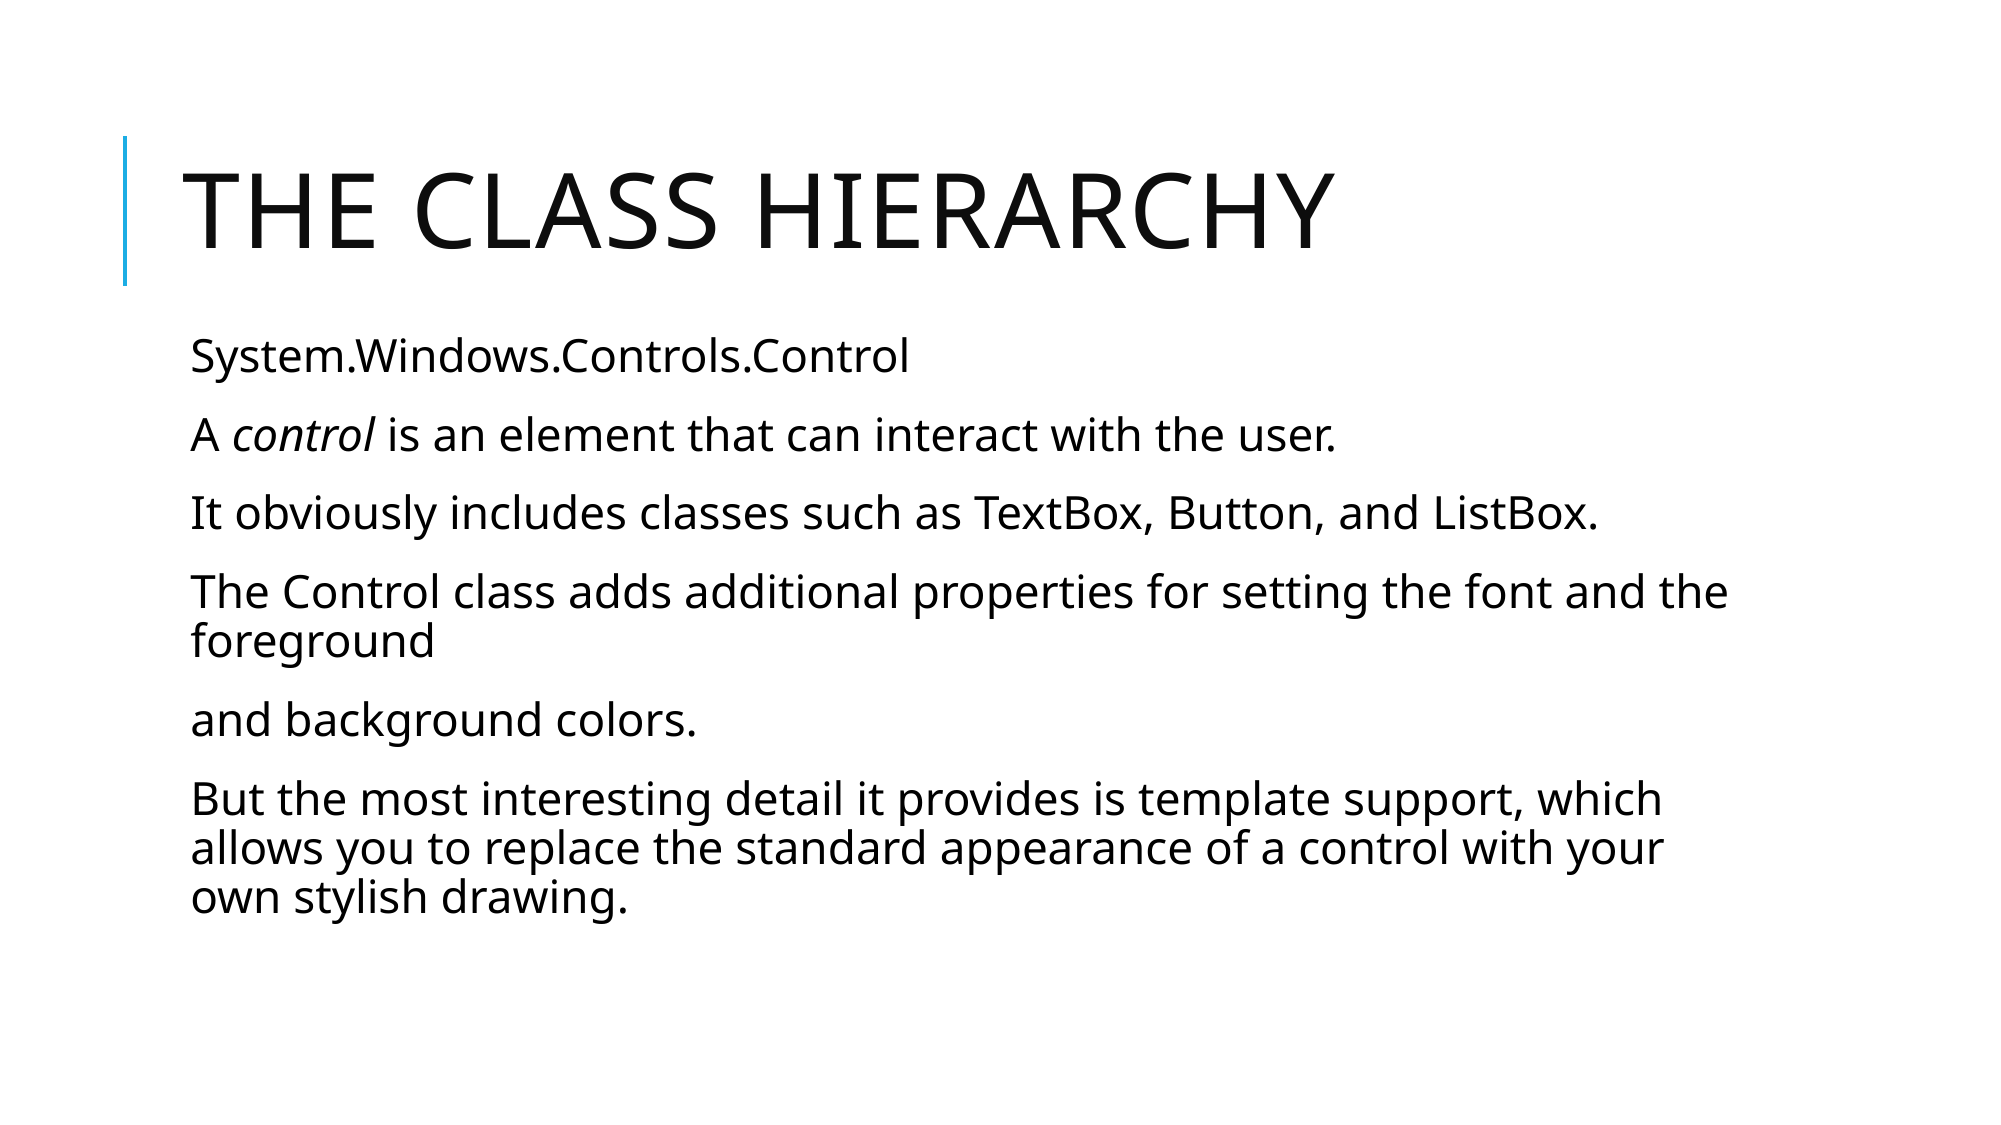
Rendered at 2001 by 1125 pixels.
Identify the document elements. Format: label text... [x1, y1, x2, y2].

title The Class Hierarchy [168, 96, 1763, 325]
list System.Windows.Controls.Control A control is an element that can interact with the user. It obviously includes classes such as TextBox, Button, and ListBox. The Control class adds additional properties for setting the font and the foreground and background colors. But the most interesting detail it provides is template support, which allows you to replace the standard appearance of a control with your own stylish drawing. [168, 325, 1763, 1035]
